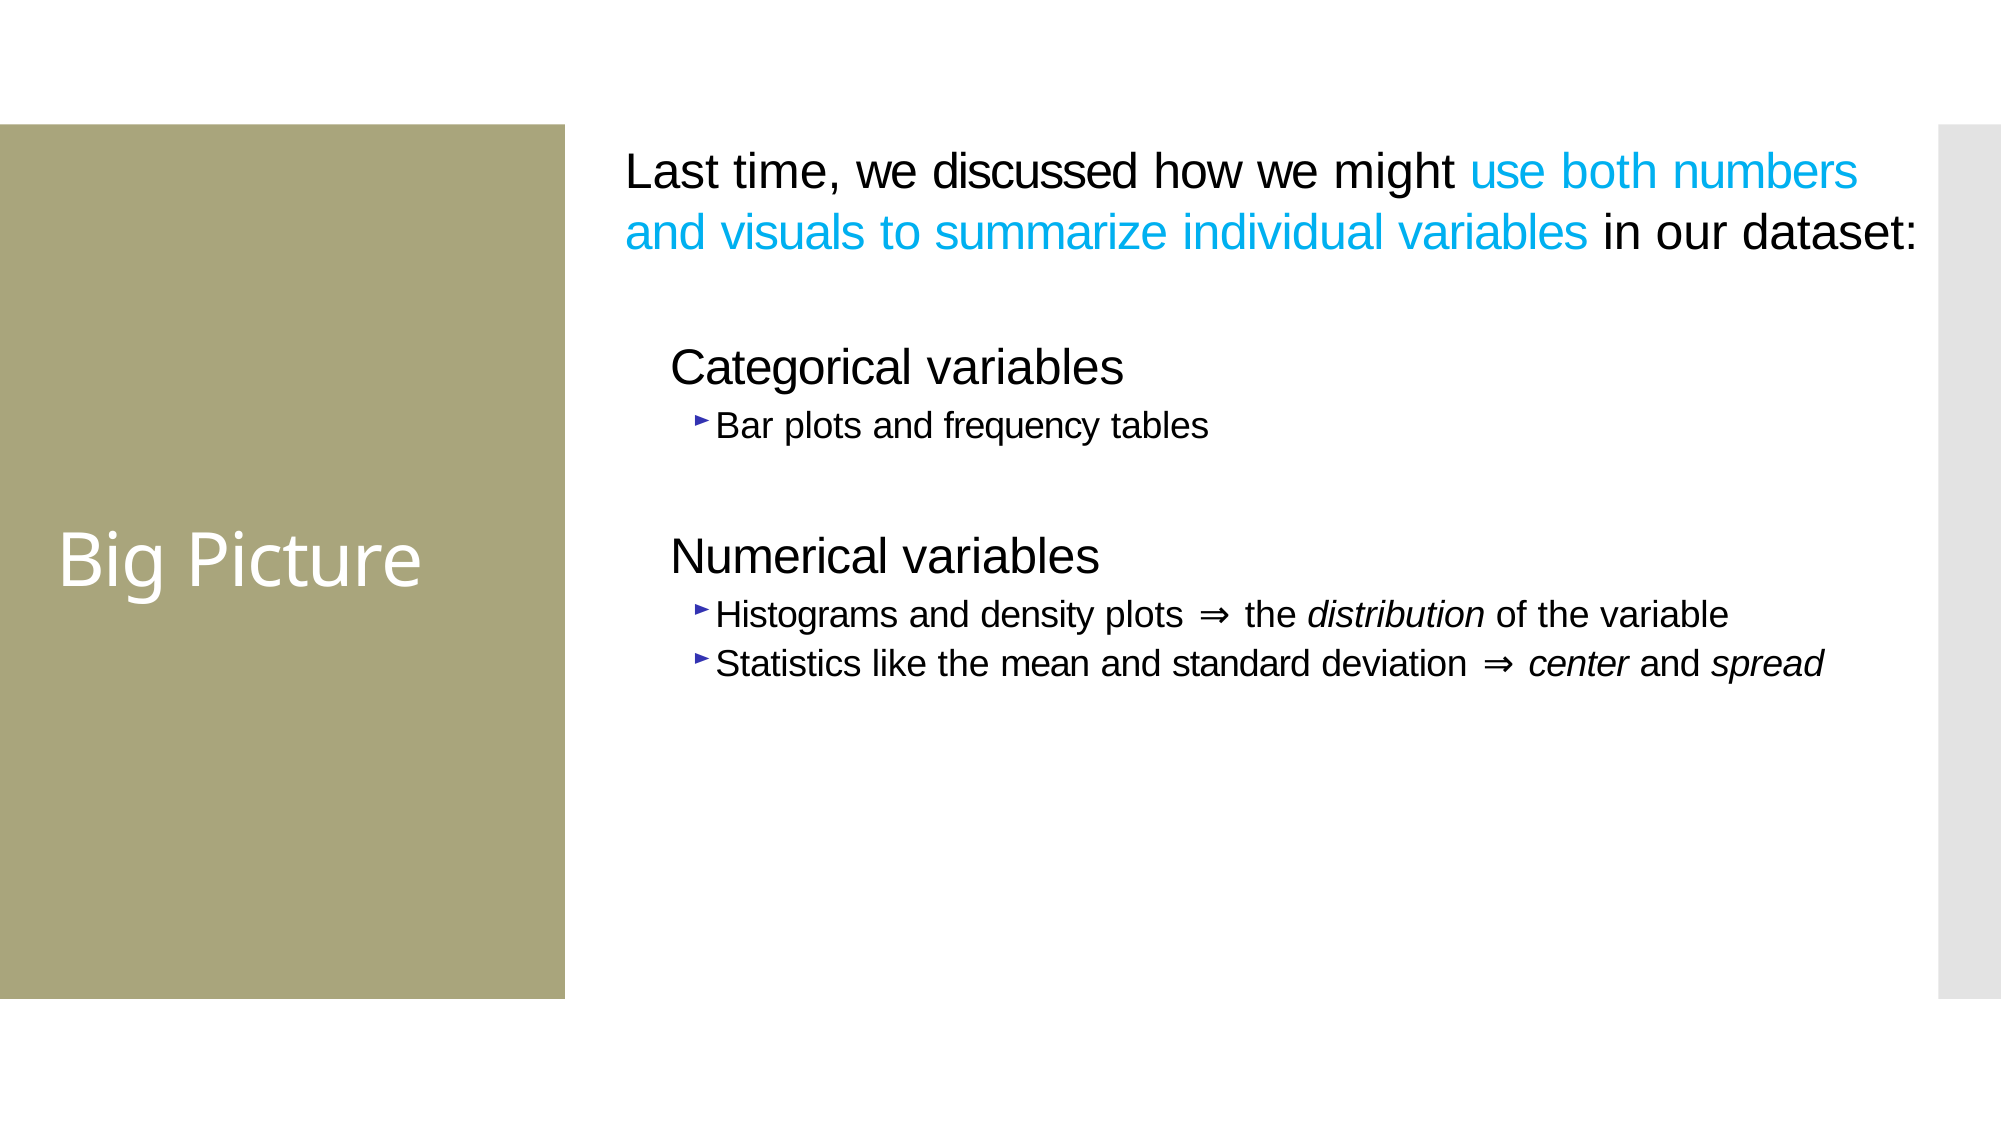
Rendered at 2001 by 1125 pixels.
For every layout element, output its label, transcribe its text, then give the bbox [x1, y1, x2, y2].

title Big Picture [41, 184, 525, 940]
text_box Last time, we discussed how we might use both numbers and visuals to summarize individual variables in our dataset: Categorical variables Bar plots and frequency tables Numerical variables Histograms and density plots ⇒ the distribution of the variable Statistics like the mean and standard deviation ⇒ center and spread [620, 135, 1942, 684]
